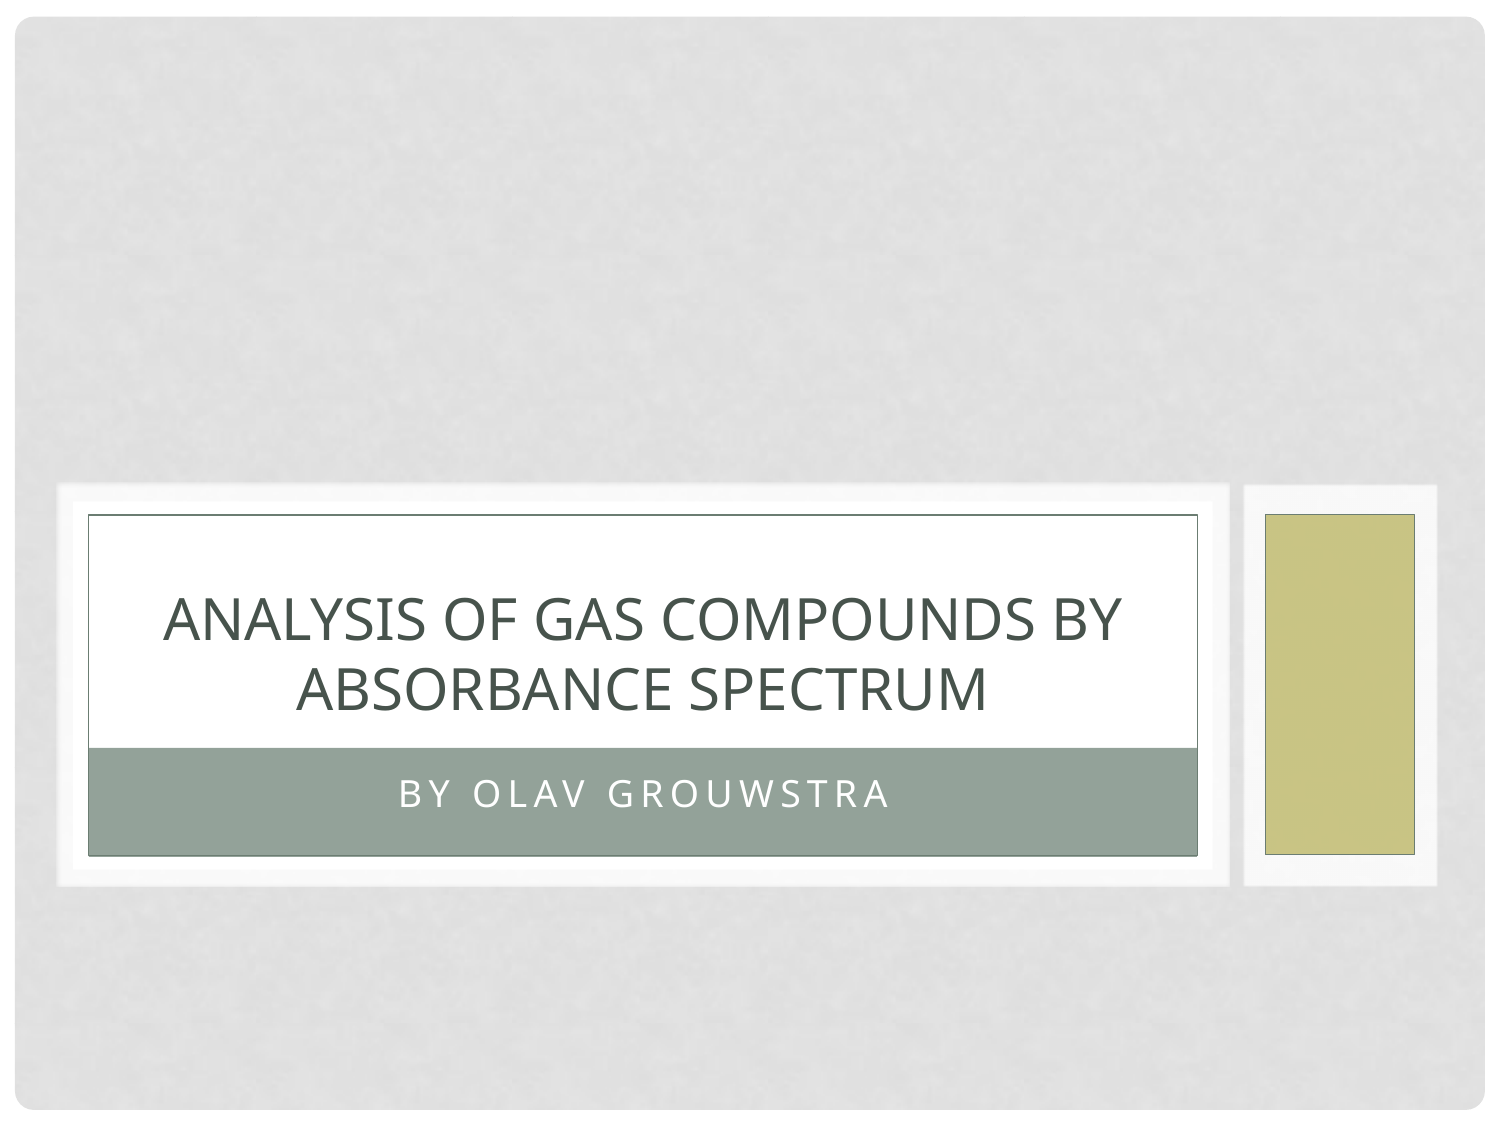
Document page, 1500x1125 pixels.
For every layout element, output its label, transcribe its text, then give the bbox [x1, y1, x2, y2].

subtitle By Olav Grouwstra [105, 762, 1181, 838]
title Analysis of gas compounds by absorbance spectrum [99, 529, 1187, 730]
